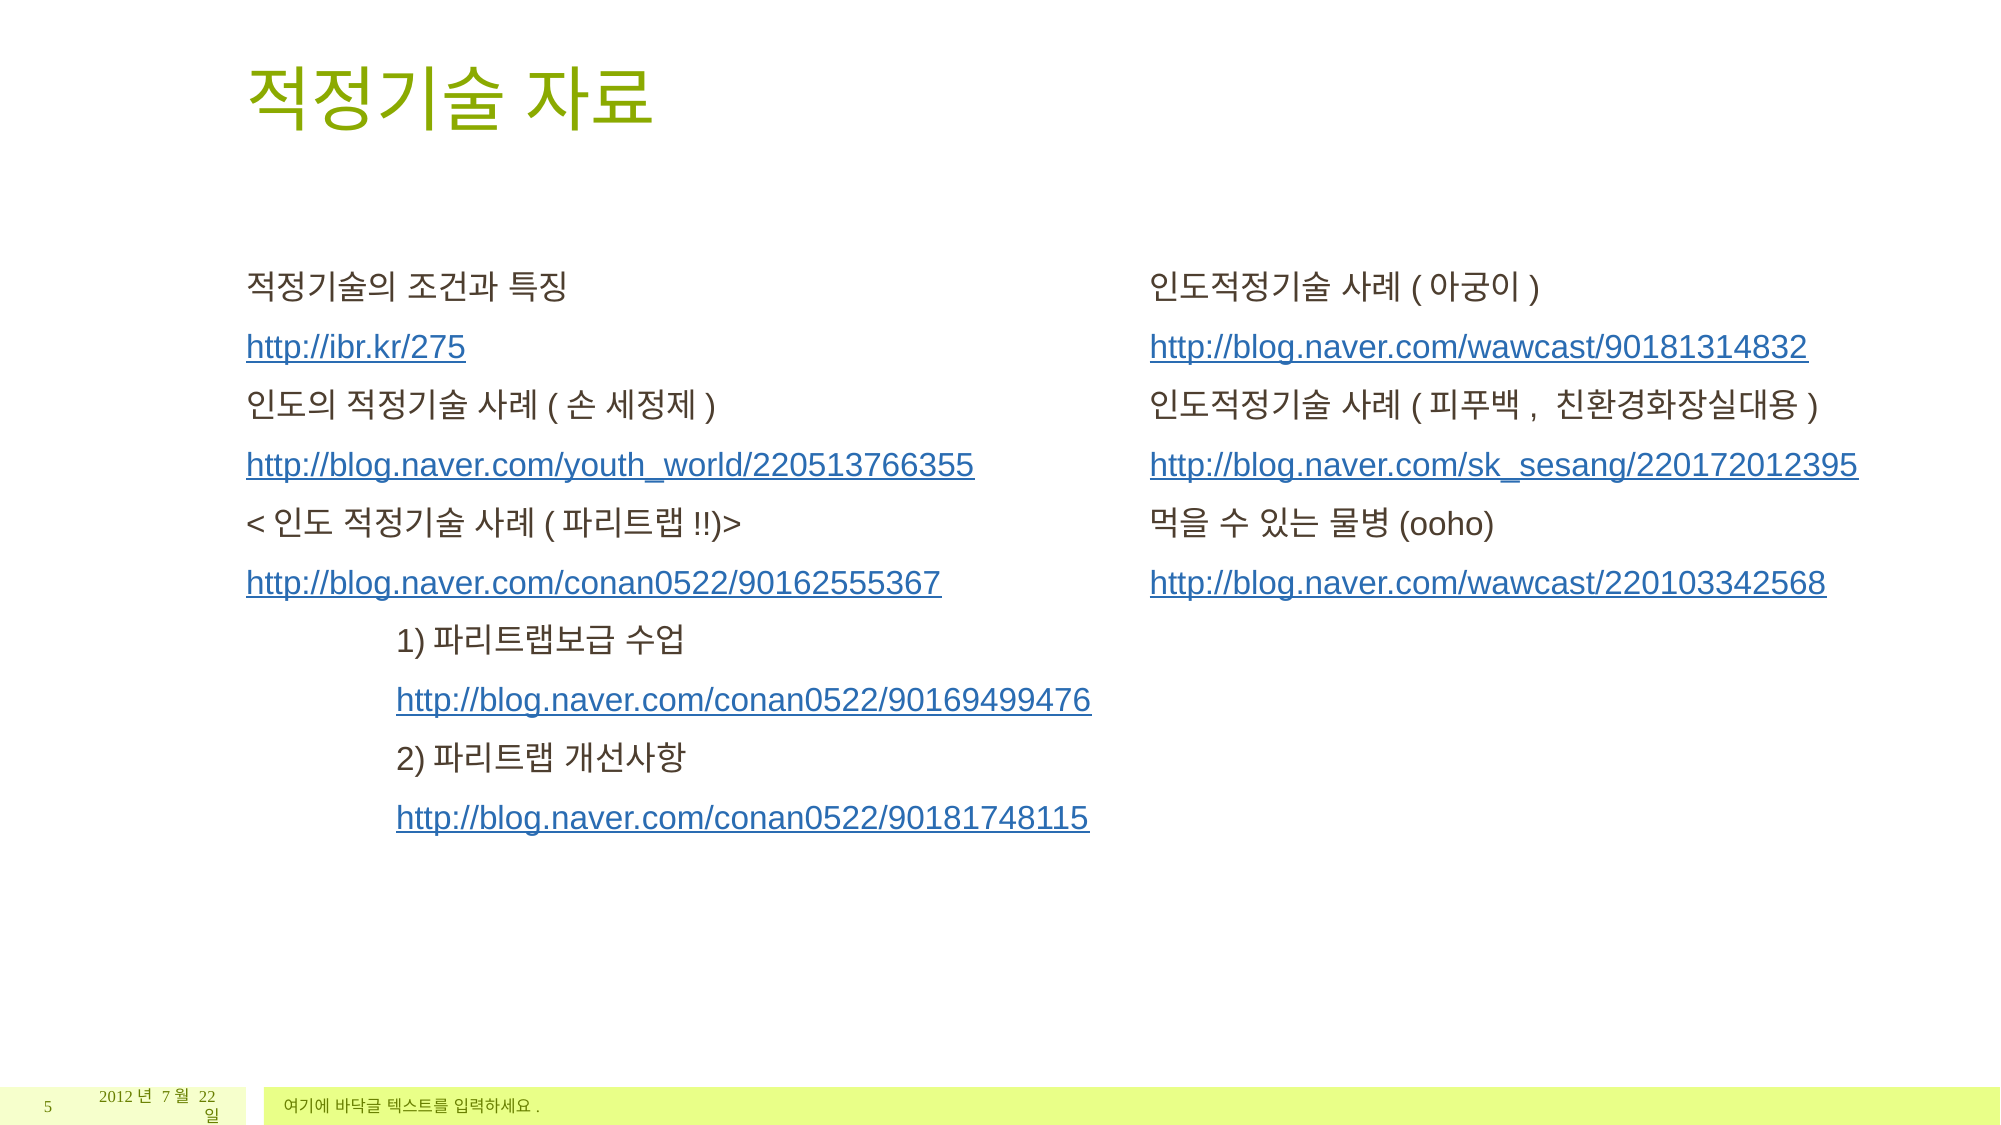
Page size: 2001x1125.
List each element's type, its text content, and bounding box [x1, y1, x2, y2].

slide_number 5 [0, 1087, 68, 1125]
text_box 인도적정기술 사례(아궁이) http://blog.naver.com/wawcast/90181314832 인도적정기술 사례(피푸백, 친환경화장실대용) http://blog.naver.com/sk_sesang/220172012395 먹을 수 있는 물병(ooho) http://blog.naver.com/wawcast/220103342568 [1134, 263, 1950, 1047]
title 적정기술 자료 [231, 45, 1769, 148]
slide_number 2012년 7월 22일 [70, 1087, 235, 1125]
text_box 적정기술의 조건과 특징 http://ibr.kr/275 인도의 적정기술 사례(손 세정제) http://blog.naver.com/youth_world/220513766355 <인도 적정기술 사례(파리트랩!!)> http://blog.naver.com/conan0522/90162555367 1)파리트랩보급 수업 http://blog.naver.com/conan0522/90169499476 2)파리트랩 개선사항 http://blog.naver.com/conan0522/90181748115 [231, 263, 1134, 1047]
footer 여기에 바닥글 텍스트를 입력하세요. [268, 1087, 1769, 1125]
